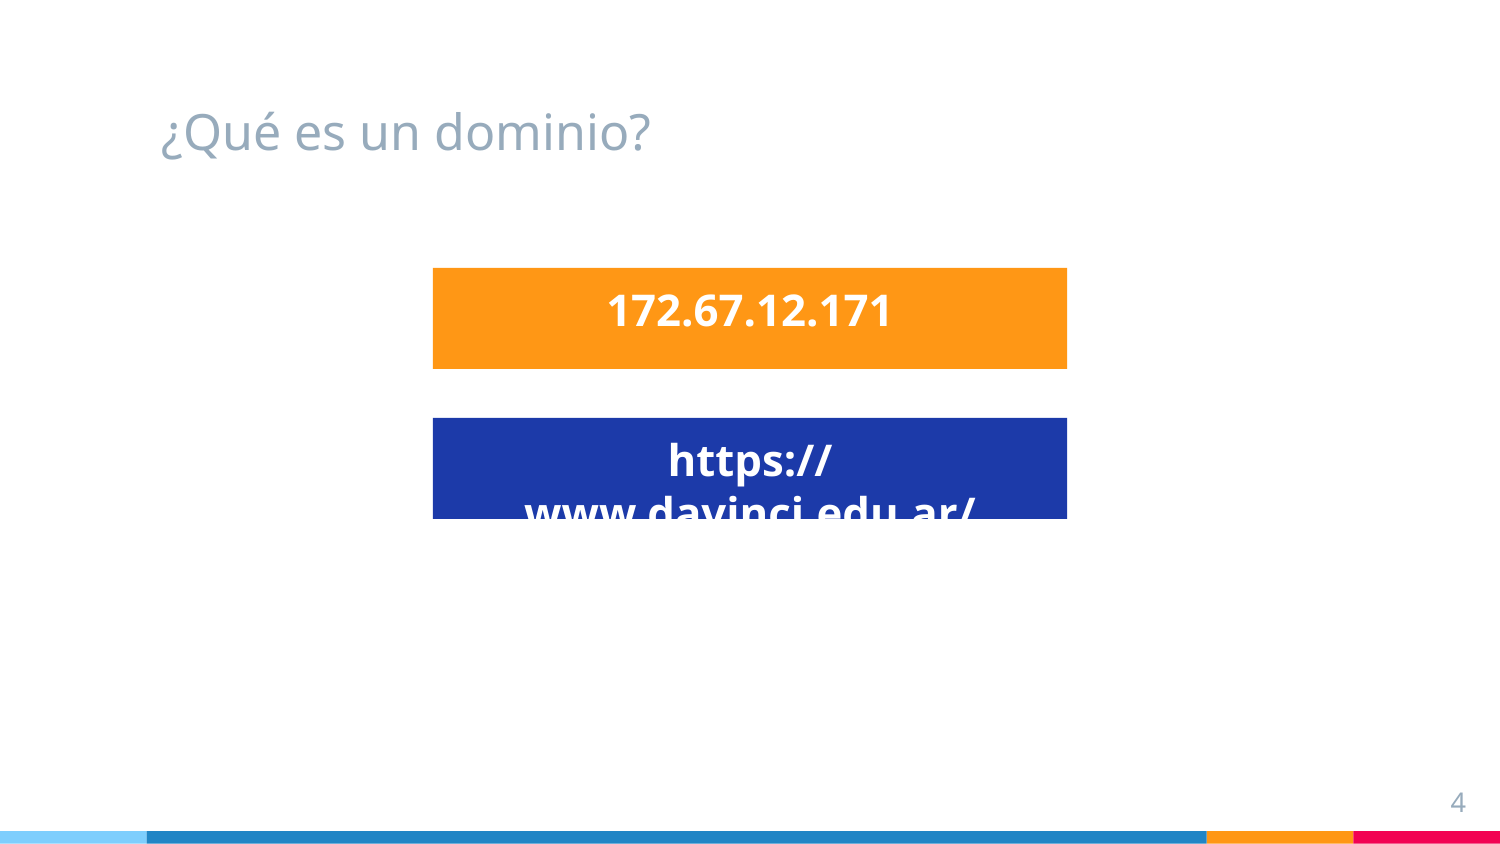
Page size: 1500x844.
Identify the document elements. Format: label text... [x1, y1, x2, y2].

list 172.67.12.171 [432, 267, 1068, 369]
list https://www.davinci.edu.ar/ [432, 417, 1068, 519]
slide_number 4 [1391, 770, 1482, 822]
title ¿Qué es un dominio? [146, 85, 828, 268]
